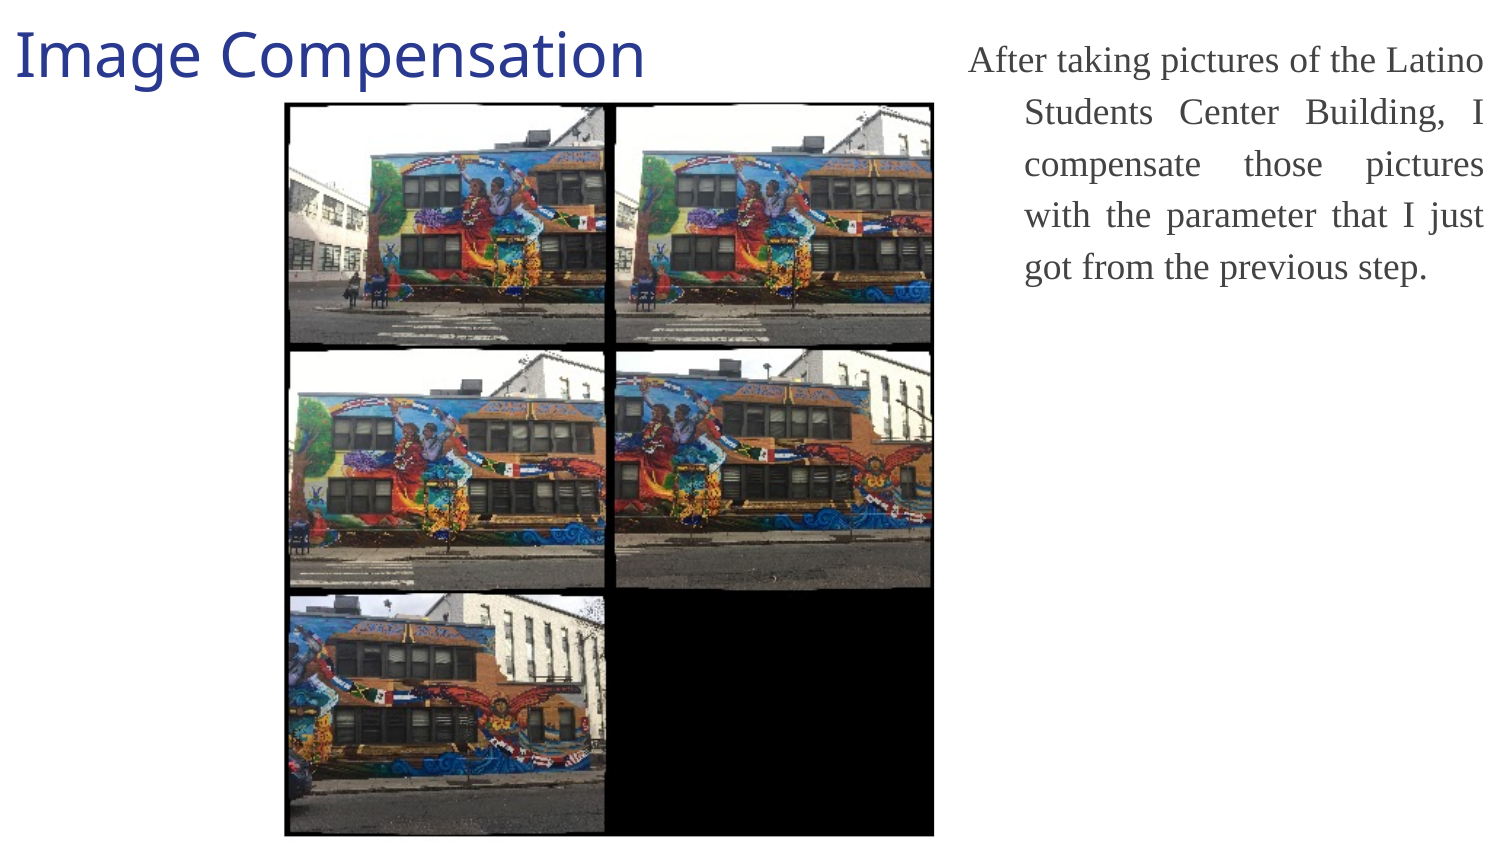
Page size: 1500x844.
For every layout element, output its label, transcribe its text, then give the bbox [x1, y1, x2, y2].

picture [283, 99, 935, 842]
list After taking pictures of the Latino Students Center Building, I compensate those pictures with the parameter that I just got from the previous step. [934, 13, 1500, 296]
title Image Compensation [0, 0, 1398, 100]
